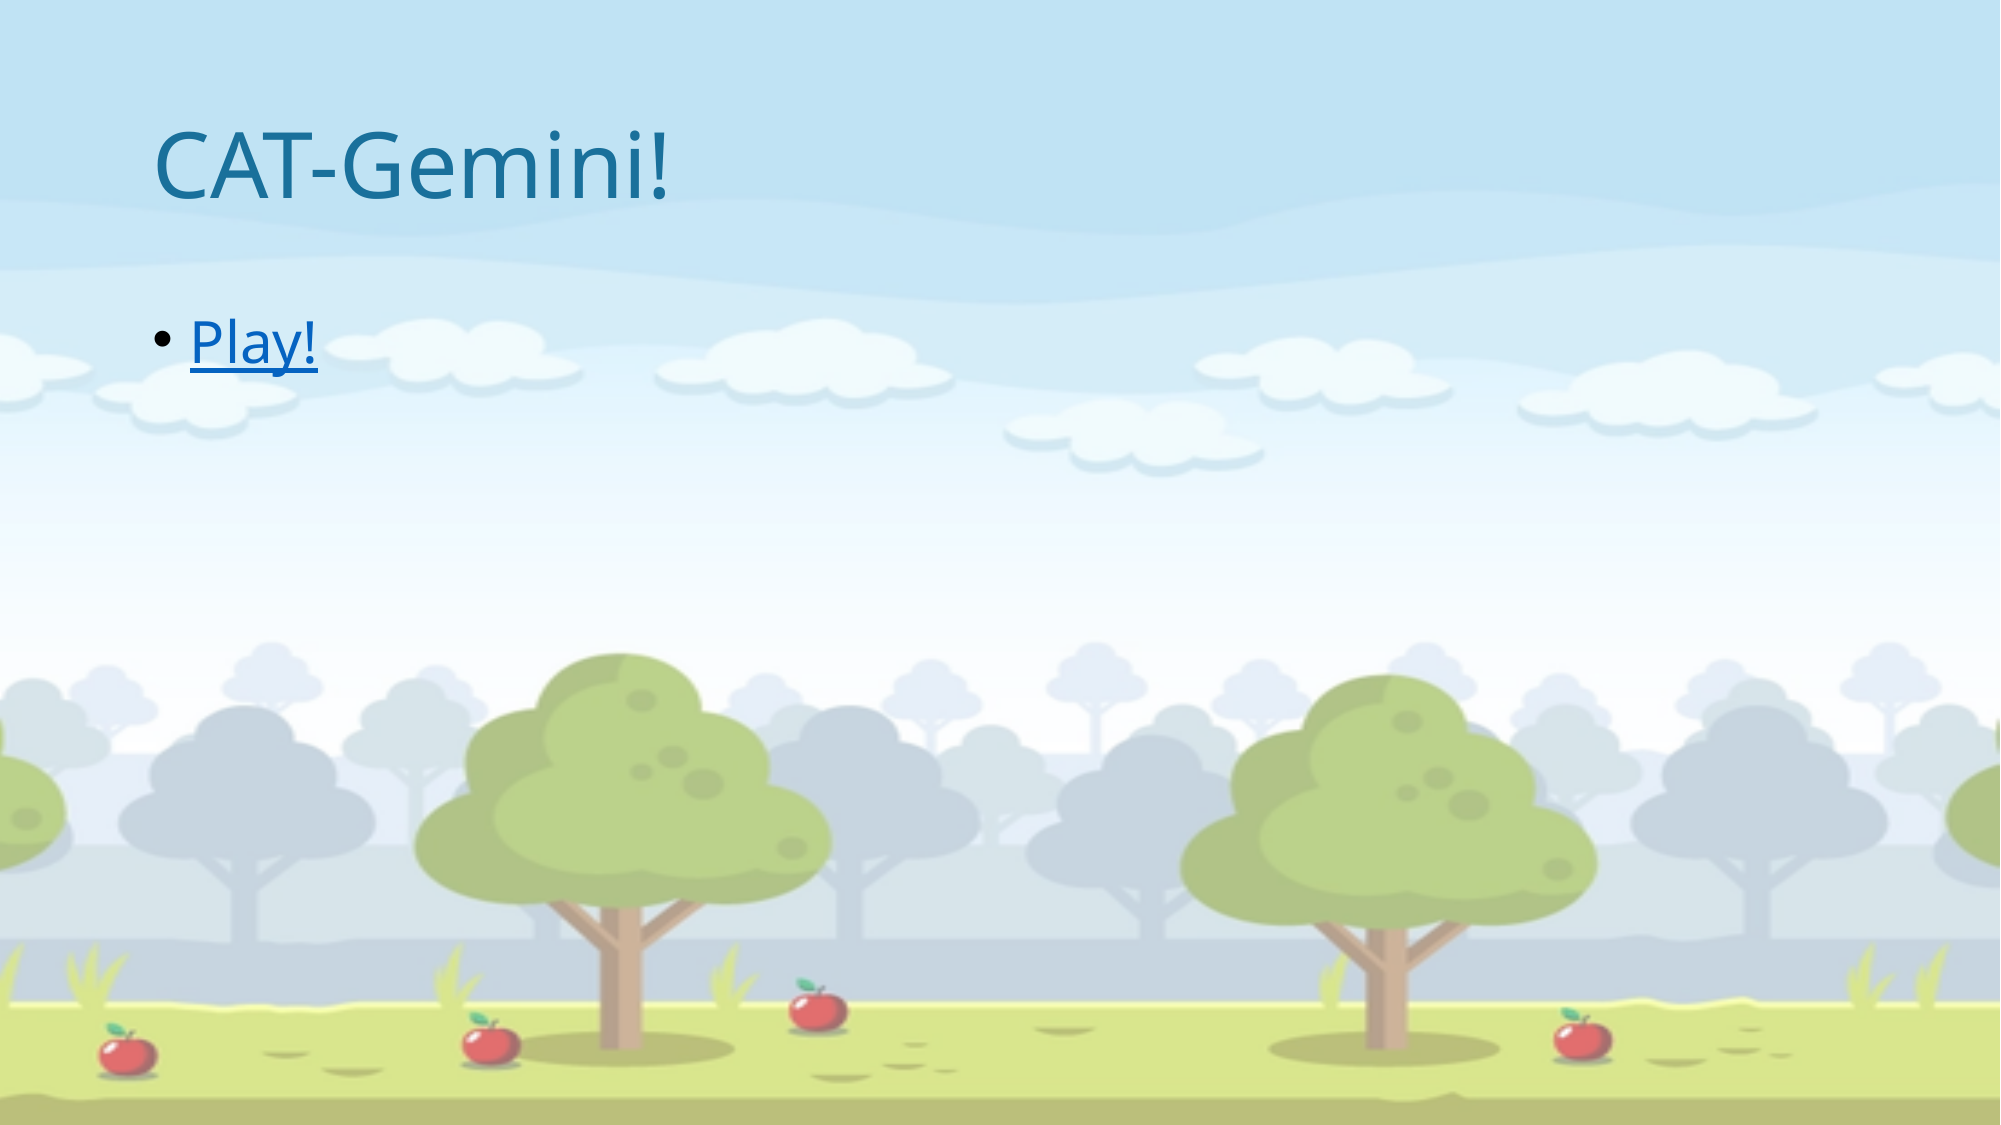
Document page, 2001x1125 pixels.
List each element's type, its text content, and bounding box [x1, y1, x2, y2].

list Play! [137, 299, 1863, 1014]
title CAT-Gemini! [137, 59, 1863, 278]
